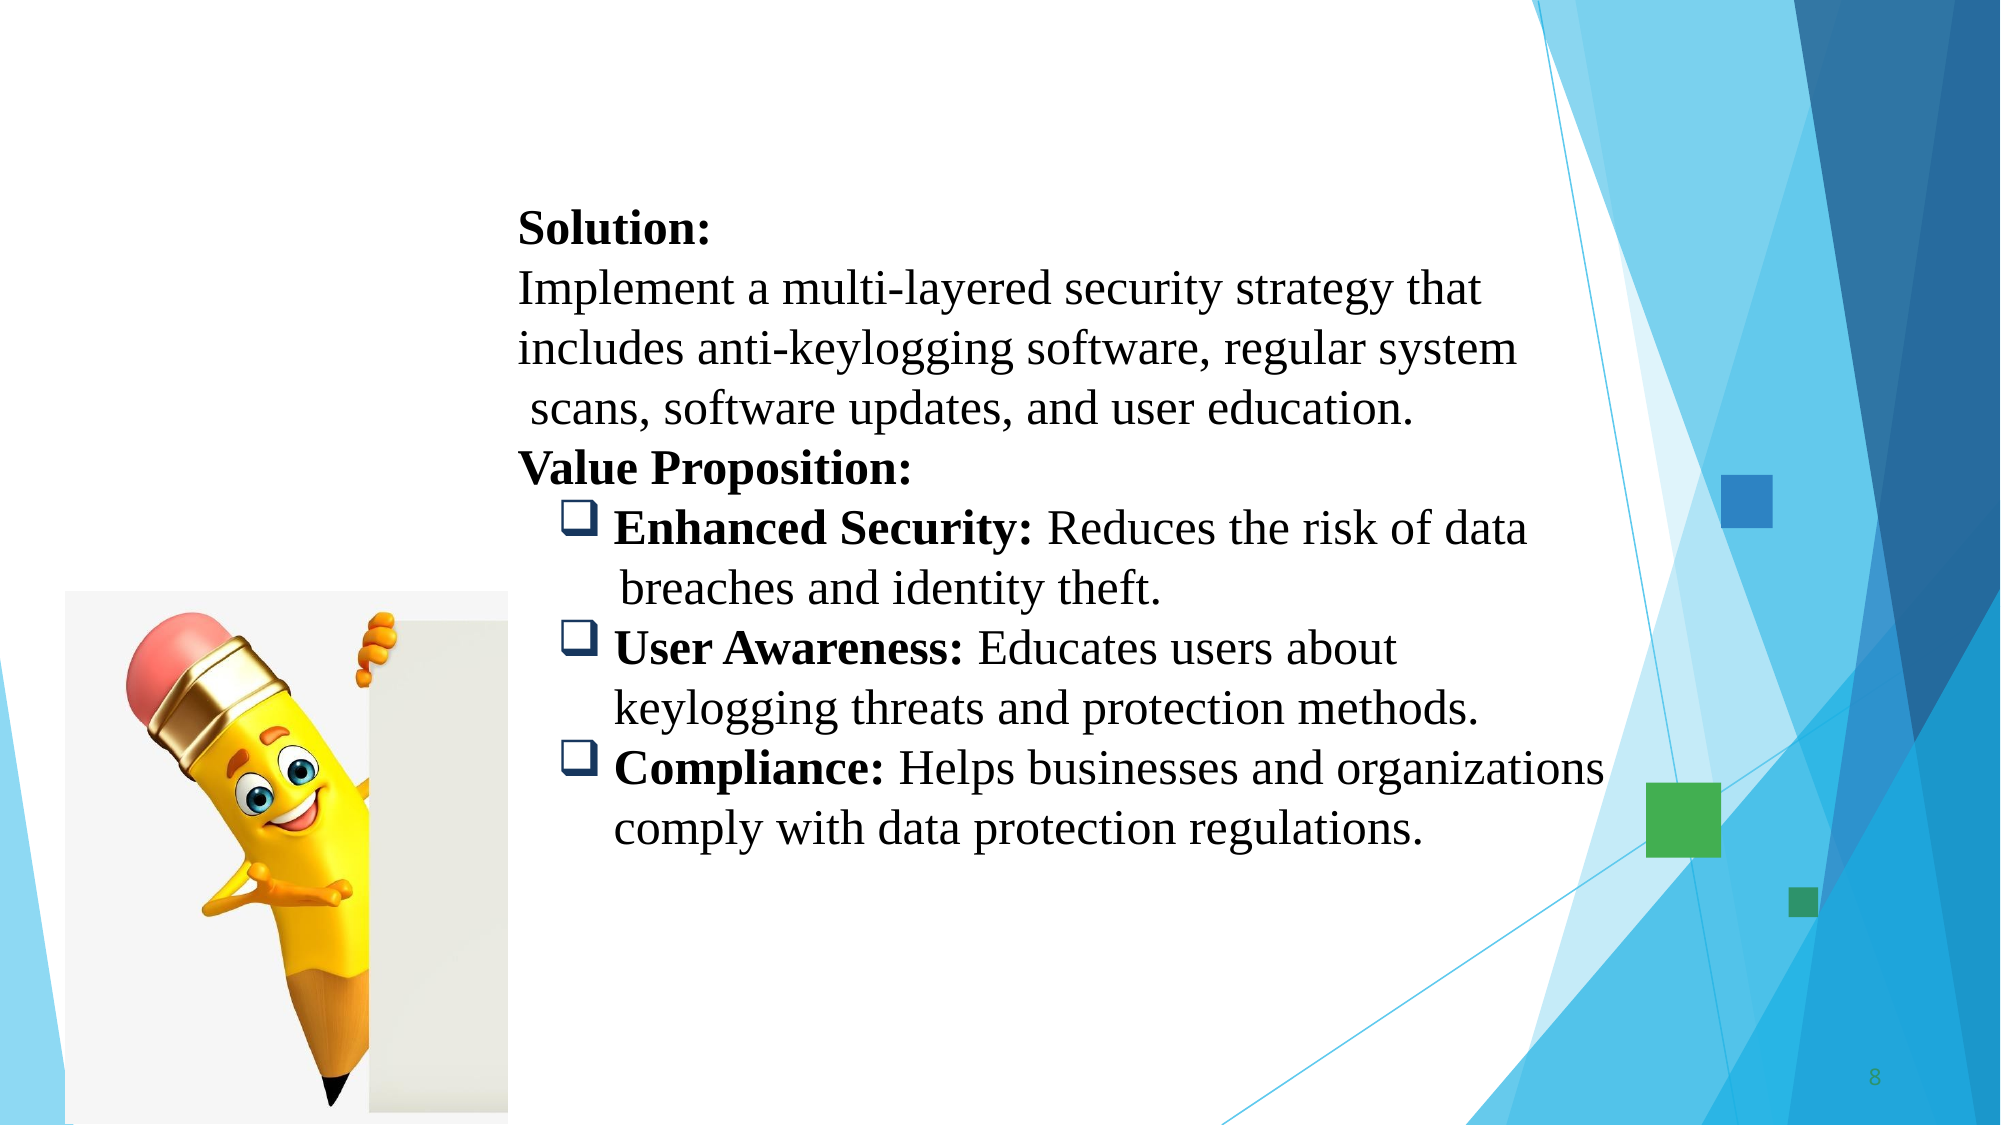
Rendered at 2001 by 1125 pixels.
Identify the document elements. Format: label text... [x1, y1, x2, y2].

text_box [1788, 887, 1819, 918]
text_box [1646, 782, 1722, 858]
text_box [1721, 474, 1773, 529]
text_box Solution: Implement a multi-layered security strategy that includes anti-keylogging software, regular system scans, software updates, and user education. Value Proposition: Enhanced Security: Reduces the risk of data breaches and identity theft. User Awareness: Educates users about keylogging threats and protection methods. Compliance: Helps businesses and organizations comply with data protection regulations. [502, 187, 1634, 862]
slide_number 8 [1862, 1061, 1888, 1125]
picture [65, 590, 508, 1125]
